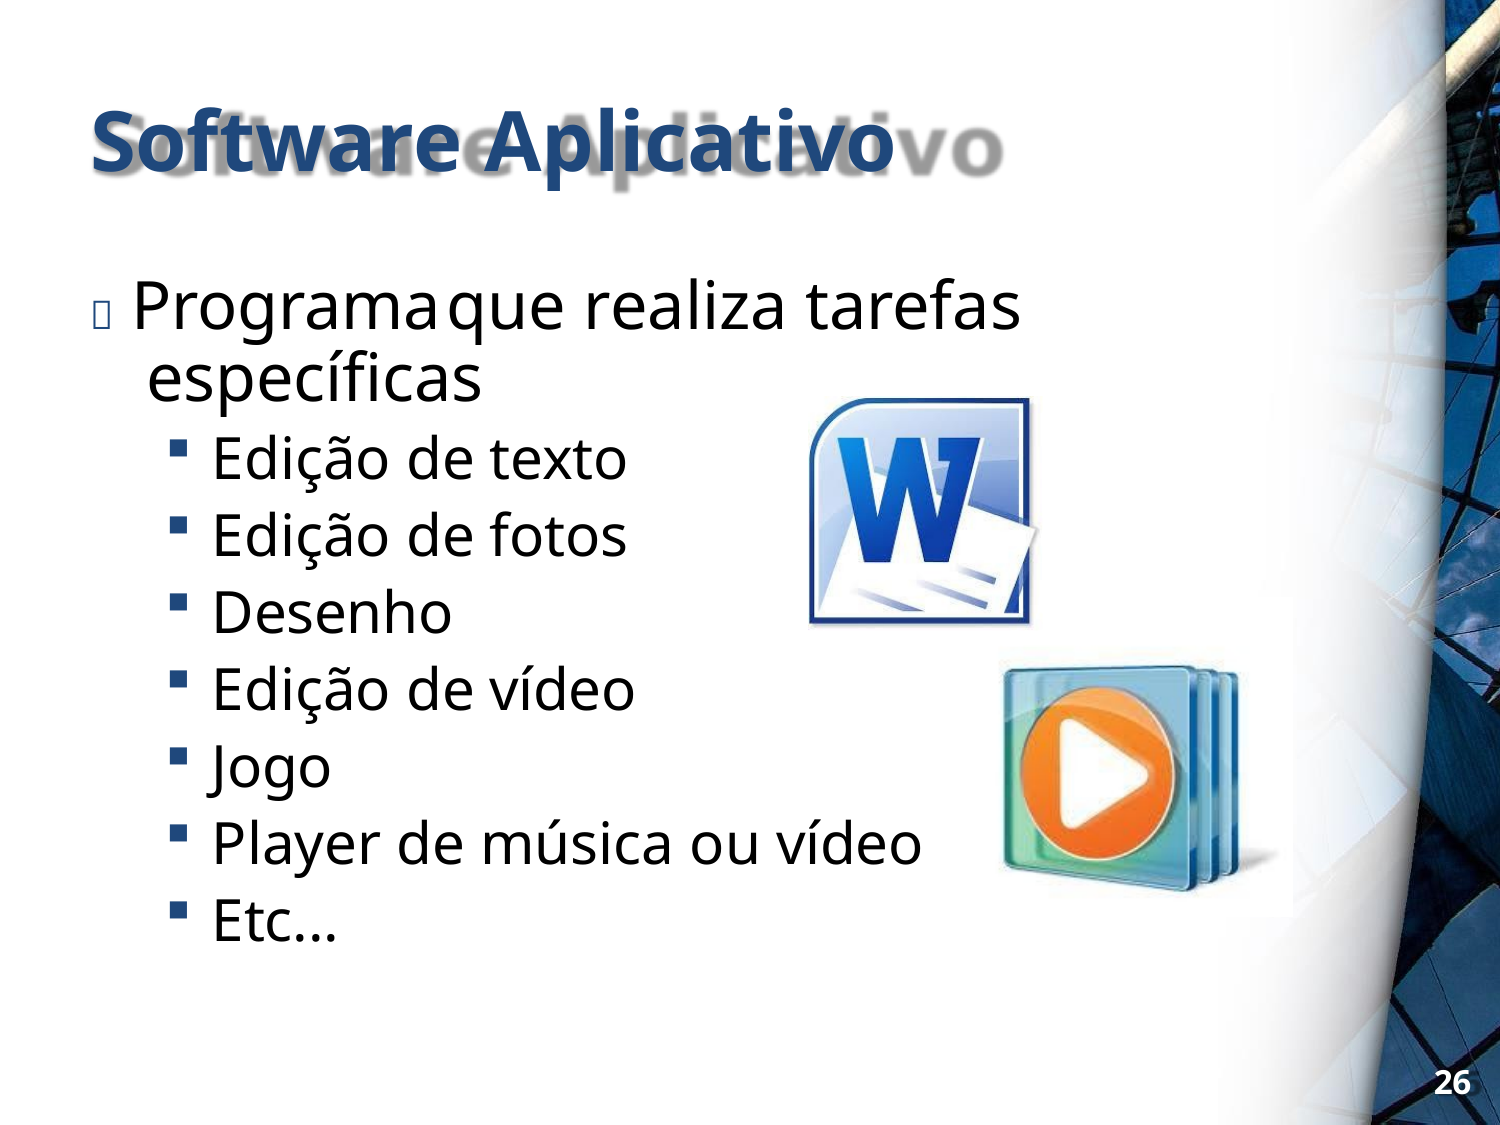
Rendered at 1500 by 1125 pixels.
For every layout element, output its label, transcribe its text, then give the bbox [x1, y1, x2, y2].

picture [808, 0, 1500, 1125]
title Software Aplicativo [87, 35, 1413, 276]
text_box  Programa que realiza tarefas específicas Edição de texto Edição de fotos Desenho Edição de vídeo Jogo Player de música ou vídeo Etc... [87, 259, 1118, 953]
picture [89, 107, 1007, 198]
